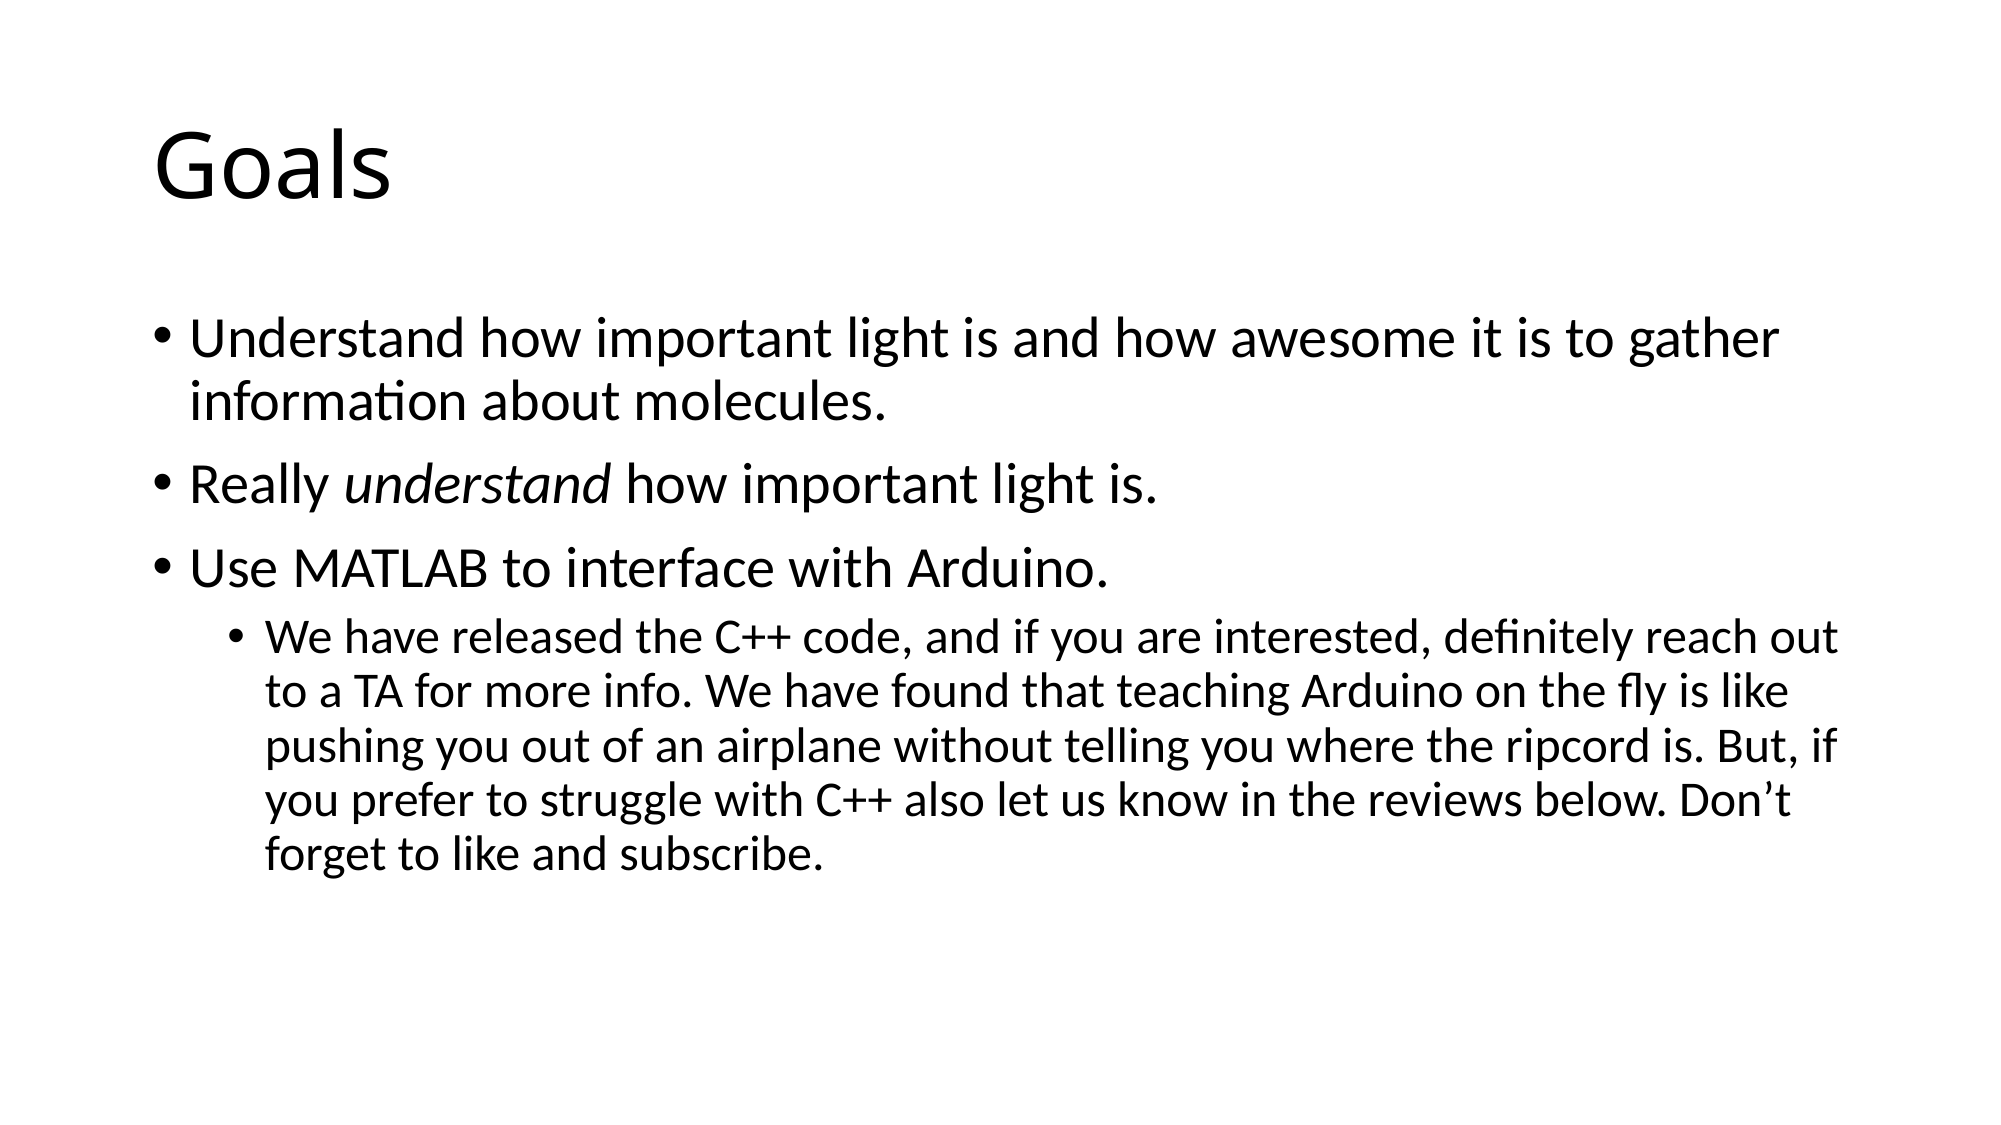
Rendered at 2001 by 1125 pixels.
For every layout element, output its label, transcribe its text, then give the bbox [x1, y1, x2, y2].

title Goals [137, 59, 1863, 278]
list Understand how important light is and how awesome it is to gather information about molecules. Really understand how important light is. Use MATLAB to interface with Arduino. We have released the C++ code, and if you are interested, definitely reach out to a TA for more info. We have found that teaching Arduino on the fly is like pushing you out of an airplane without telling you where the ripcord is. But, if you prefer to struggle with C++ also let us know in the reviews below. Don’t forget to like and subscribe. [137, 299, 1863, 1014]
